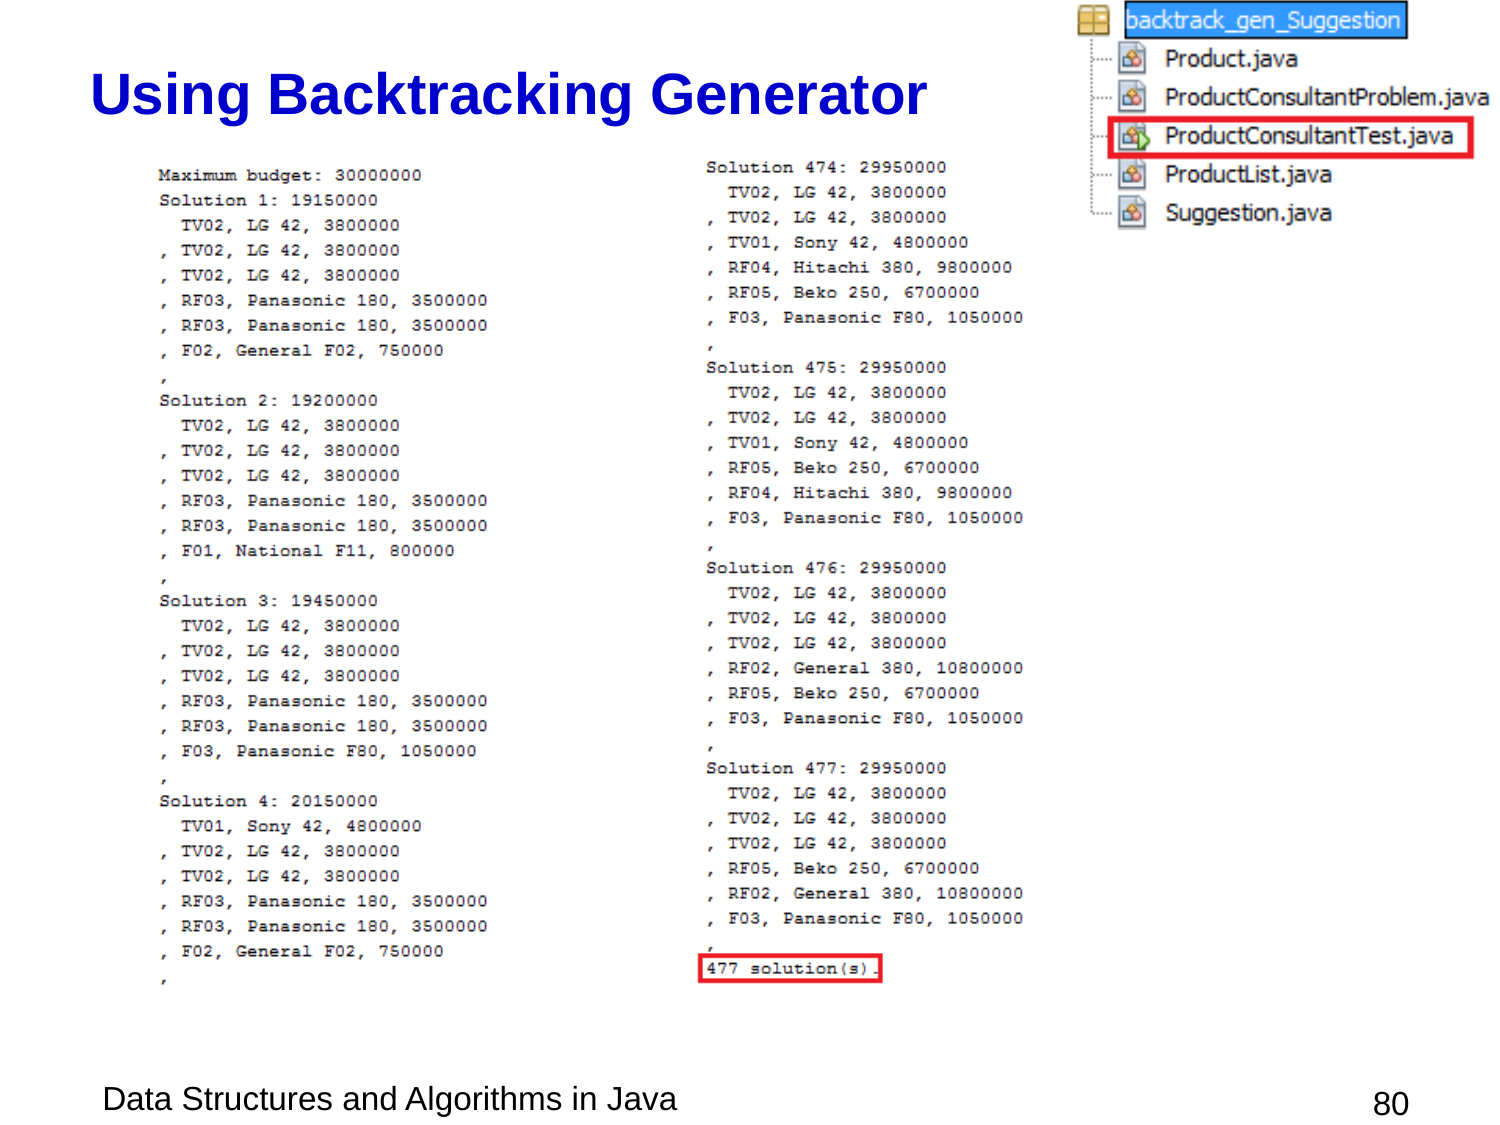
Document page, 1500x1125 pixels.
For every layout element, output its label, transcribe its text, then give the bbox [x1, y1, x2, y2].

picture [149, 162, 496, 988]
picture [691, 154, 1038, 988]
picture [1074, 0, 1500, 230]
slide_number 80 [1274, 1074, 1426, 1125]
title Using Backtracking Generator [74, 44, 1063, 138]
